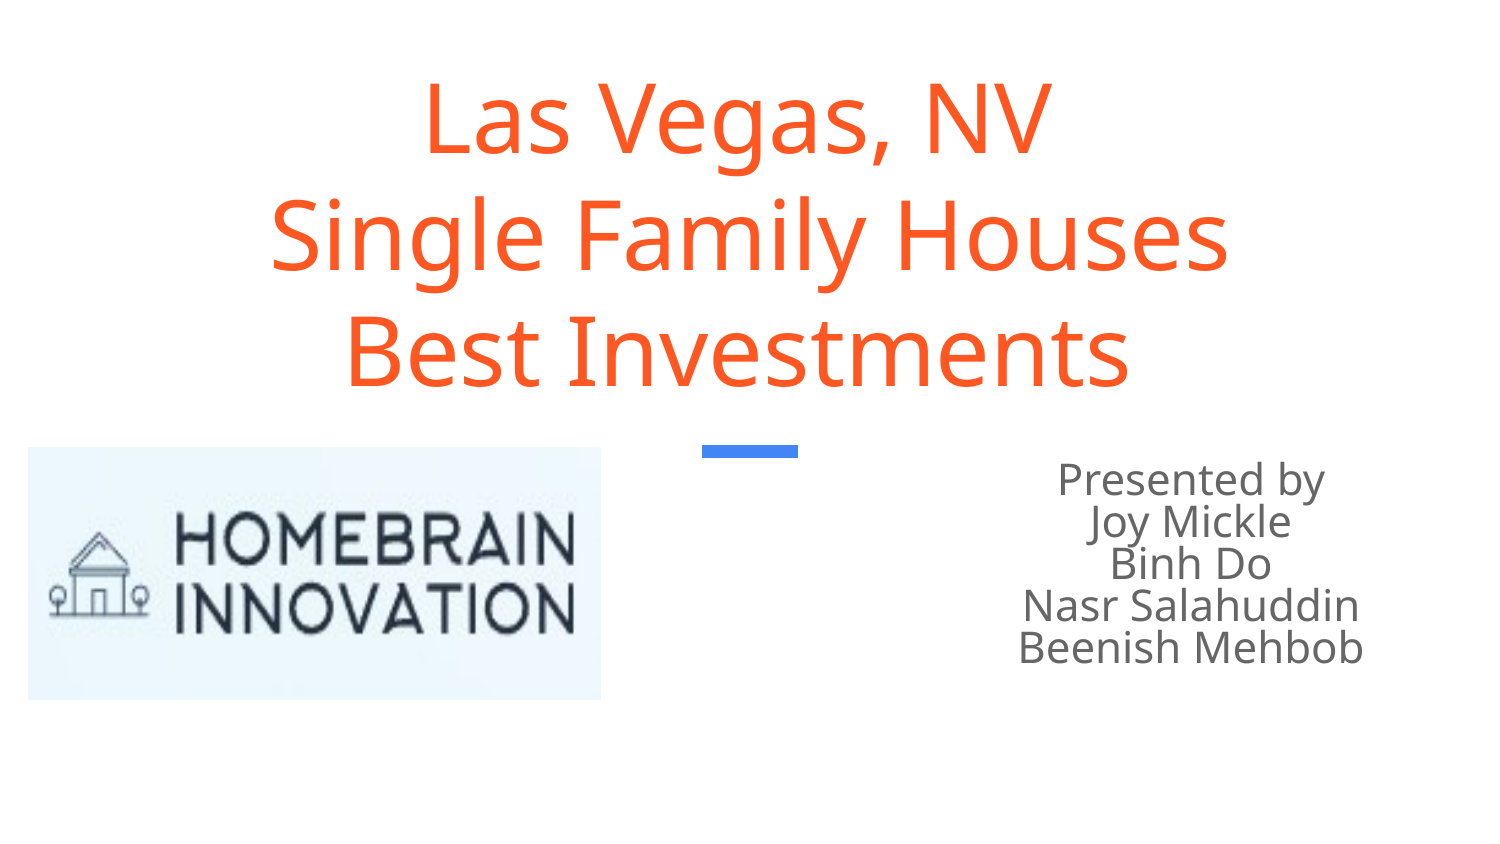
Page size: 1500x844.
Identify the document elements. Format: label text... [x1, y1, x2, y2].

subtitle Presented by Joy Mickle Binh Do Nasr Salahuddin Beenish Mehbob [933, 447, 1449, 733]
picture [28, 446, 601, 701]
title Las Vegas, NV Single Family Houses Best Investments [51, 84, 1449, 422]
